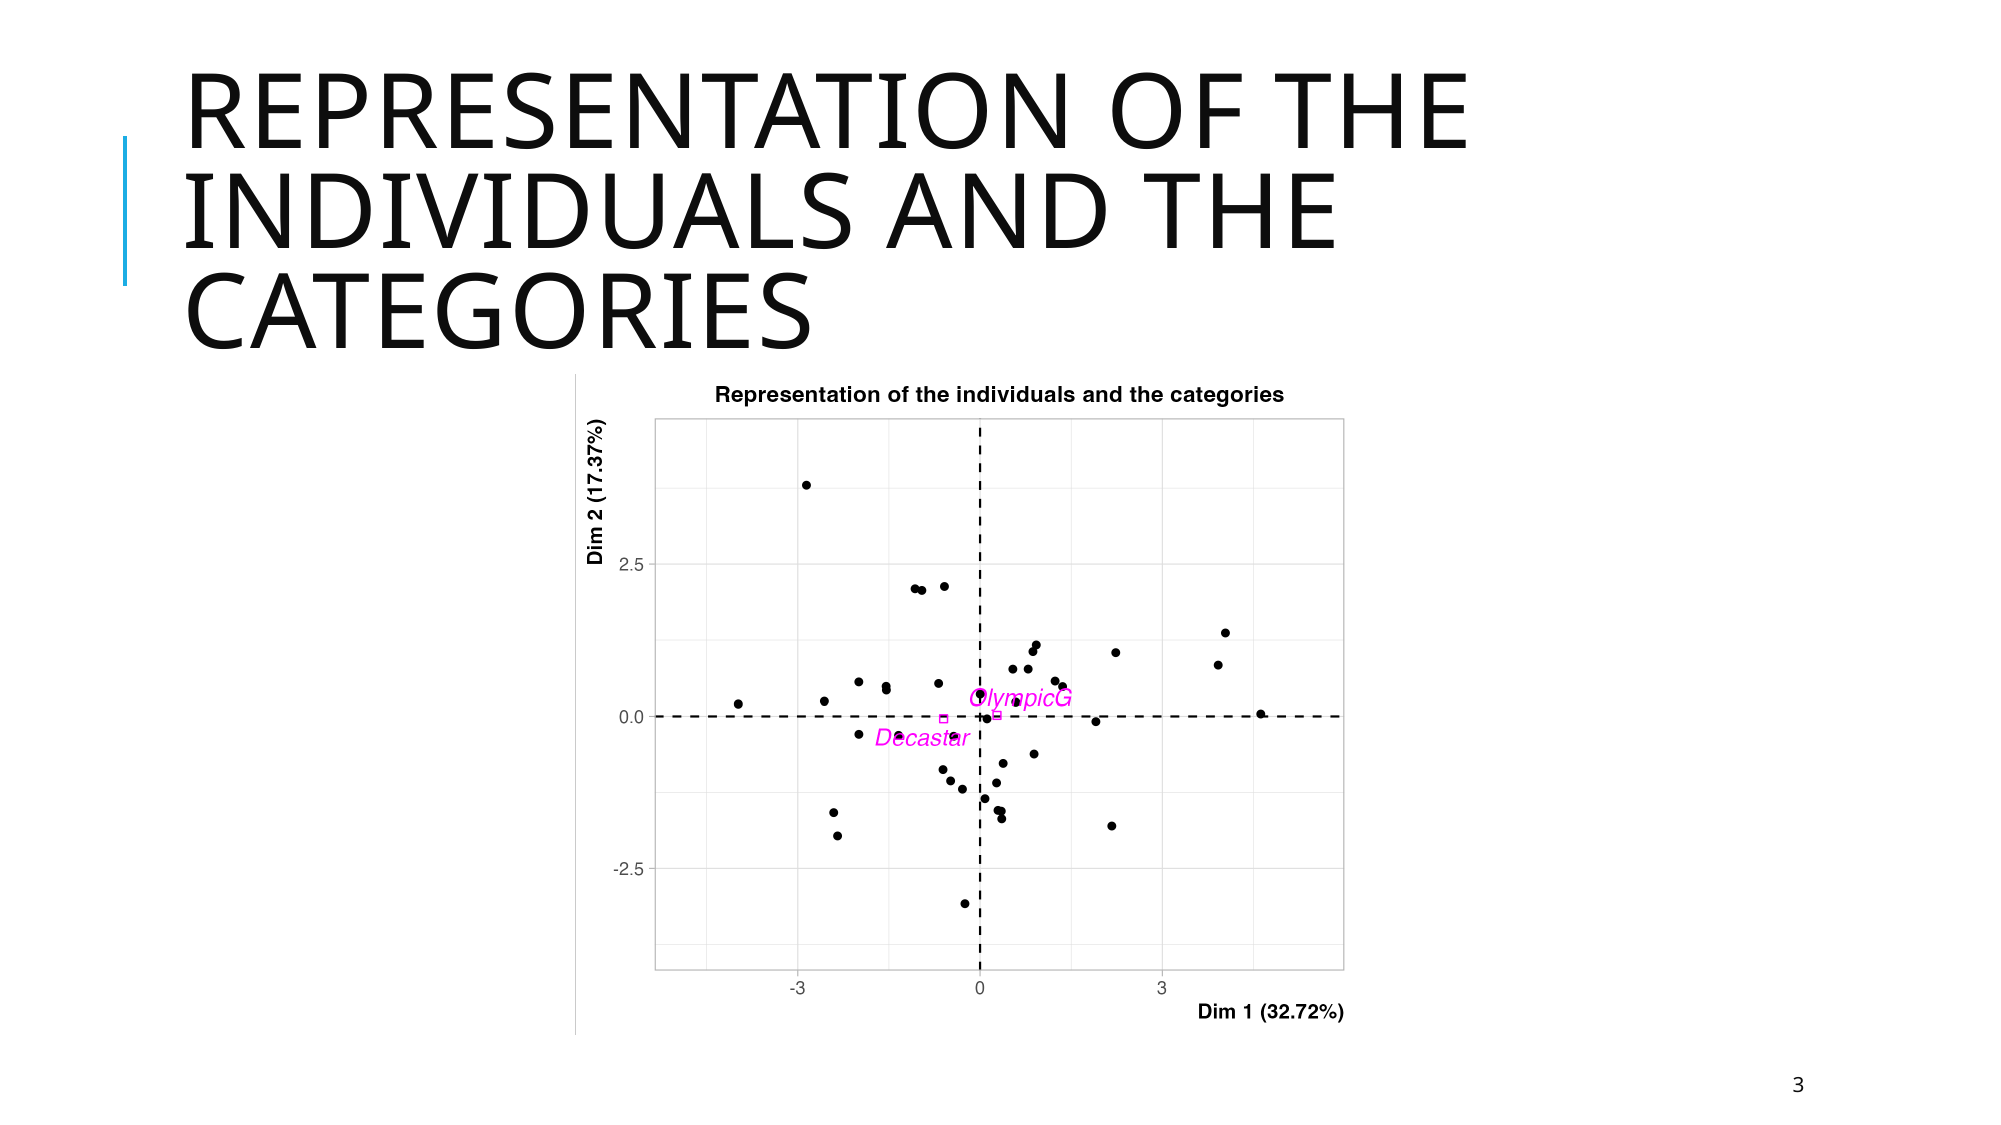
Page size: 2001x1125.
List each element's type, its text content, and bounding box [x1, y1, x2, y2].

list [167, 374, 1763, 1036]
slide_number 3 [1777, 1061, 1938, 1107]
title Representation of the individuals and the categories [168, 96, 1763, 342]
